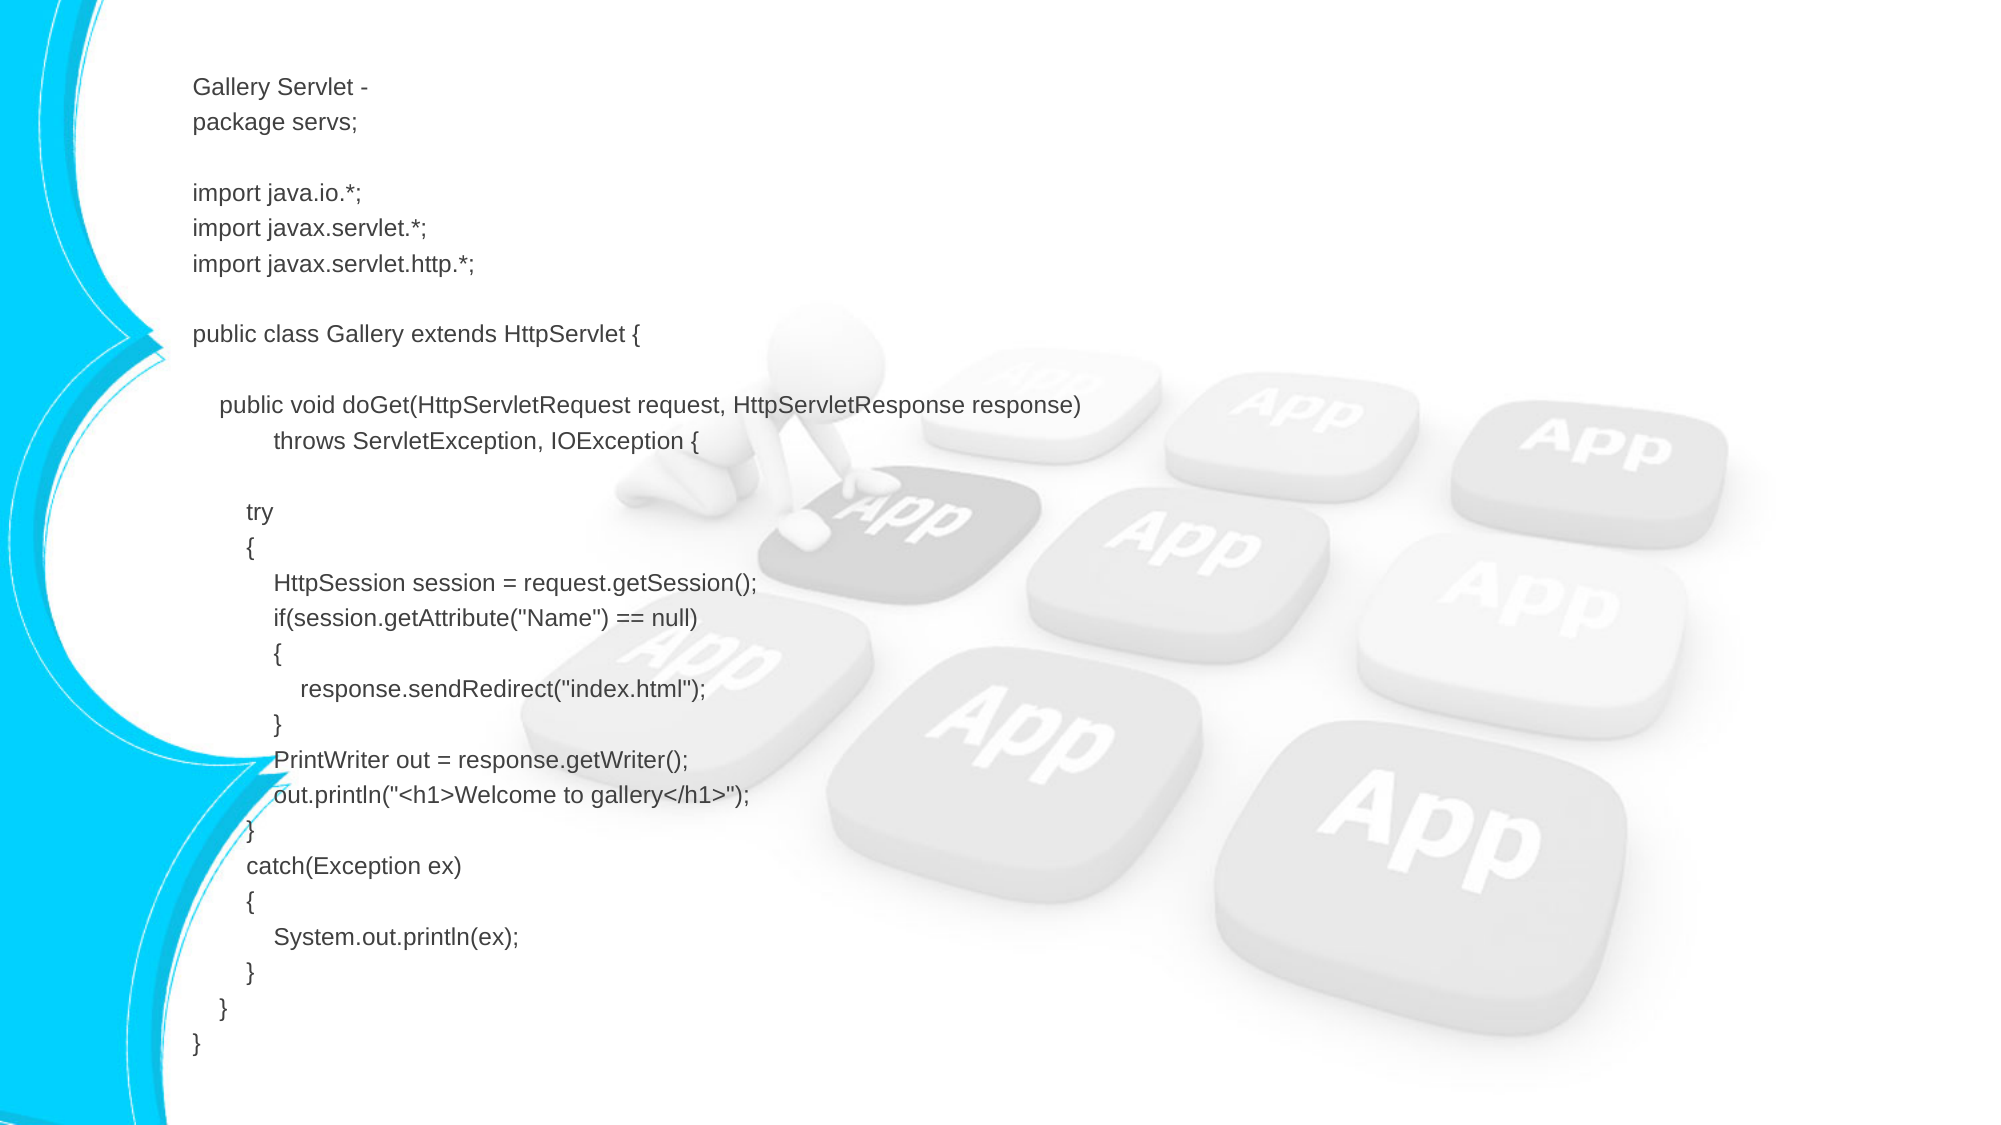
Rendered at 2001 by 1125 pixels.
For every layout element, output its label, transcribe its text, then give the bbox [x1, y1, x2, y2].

picture [73, 52, 77, 62]
list Gallery Servlet - package servs; import java.io.*; import javax.servlet.*; import javax.servlet.http.*; public class Gallery extends HttpServlet { public void doGet(HttpServletRequest request, HttpServletResponse response) throws ServletException, IOException { try { HttpSession session = request.getSession(); if(session.getAttribute("Name") == null) { response.sendRedirect("index.html"); } PrintWriter out = response.getWriter(); out.println("<h1>Welcome to gallery</h1>"); } catch(Exception ex) { System.out.println(ex); } } } [177, 66, 1899, 1072]
picture [0, 0, 2001, 1125]
picture [0, 1118, 15, 1125]
